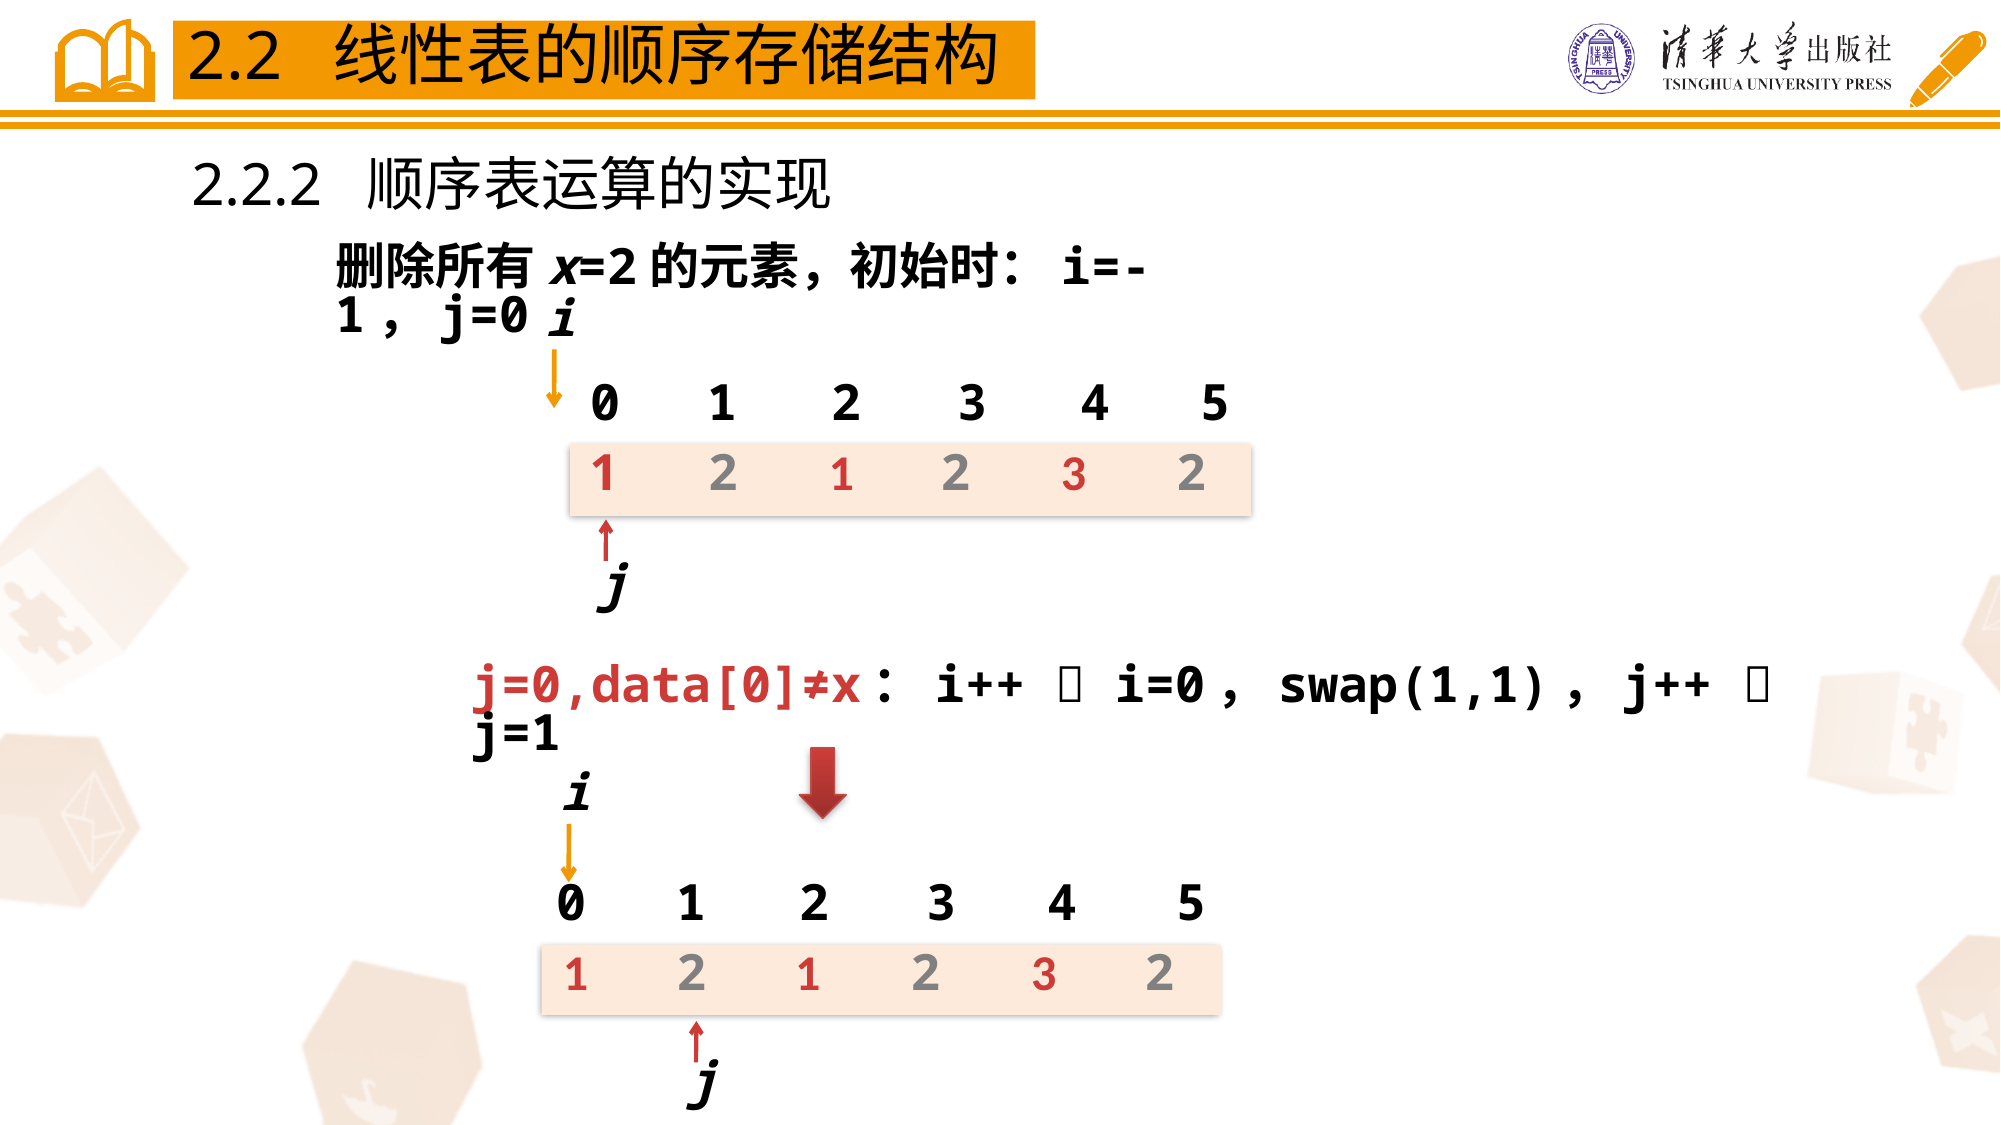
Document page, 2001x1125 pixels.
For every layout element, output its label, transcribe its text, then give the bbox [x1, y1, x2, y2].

text_box 删除所有x=2的元素，初始时：i=-1，j=0 [320, 239, 1317, 350]
text_box 1 2 1 2 3 2 [570, 444, 1251, 516]
text_box 3 [931, 374, 1014, 438]
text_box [455, 656, 1817, 1124]
text_box 2.2 线性表的顺序存储结构 [173, 20, 1036, 100]
text_box 2.2.2 顺序表运算的实现 [161, 153, 1119, 225]
text_box 1 [681, 374, 764, 438]
text_box 2 [805, 374, 889, 438]
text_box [530, 290, 578, 409]
text_box 0 [564, 374, 647, 438]
text_box 5 [1173, 374, 1257, 438]
picture [1936, 78, 1948, 90]
picture [1644, 378, 2000, 1009]
picture [1531, 0, 1973, 149]
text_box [582, 519, 630, 627]
text_box 4 [1053, 374, 1137, 438]
